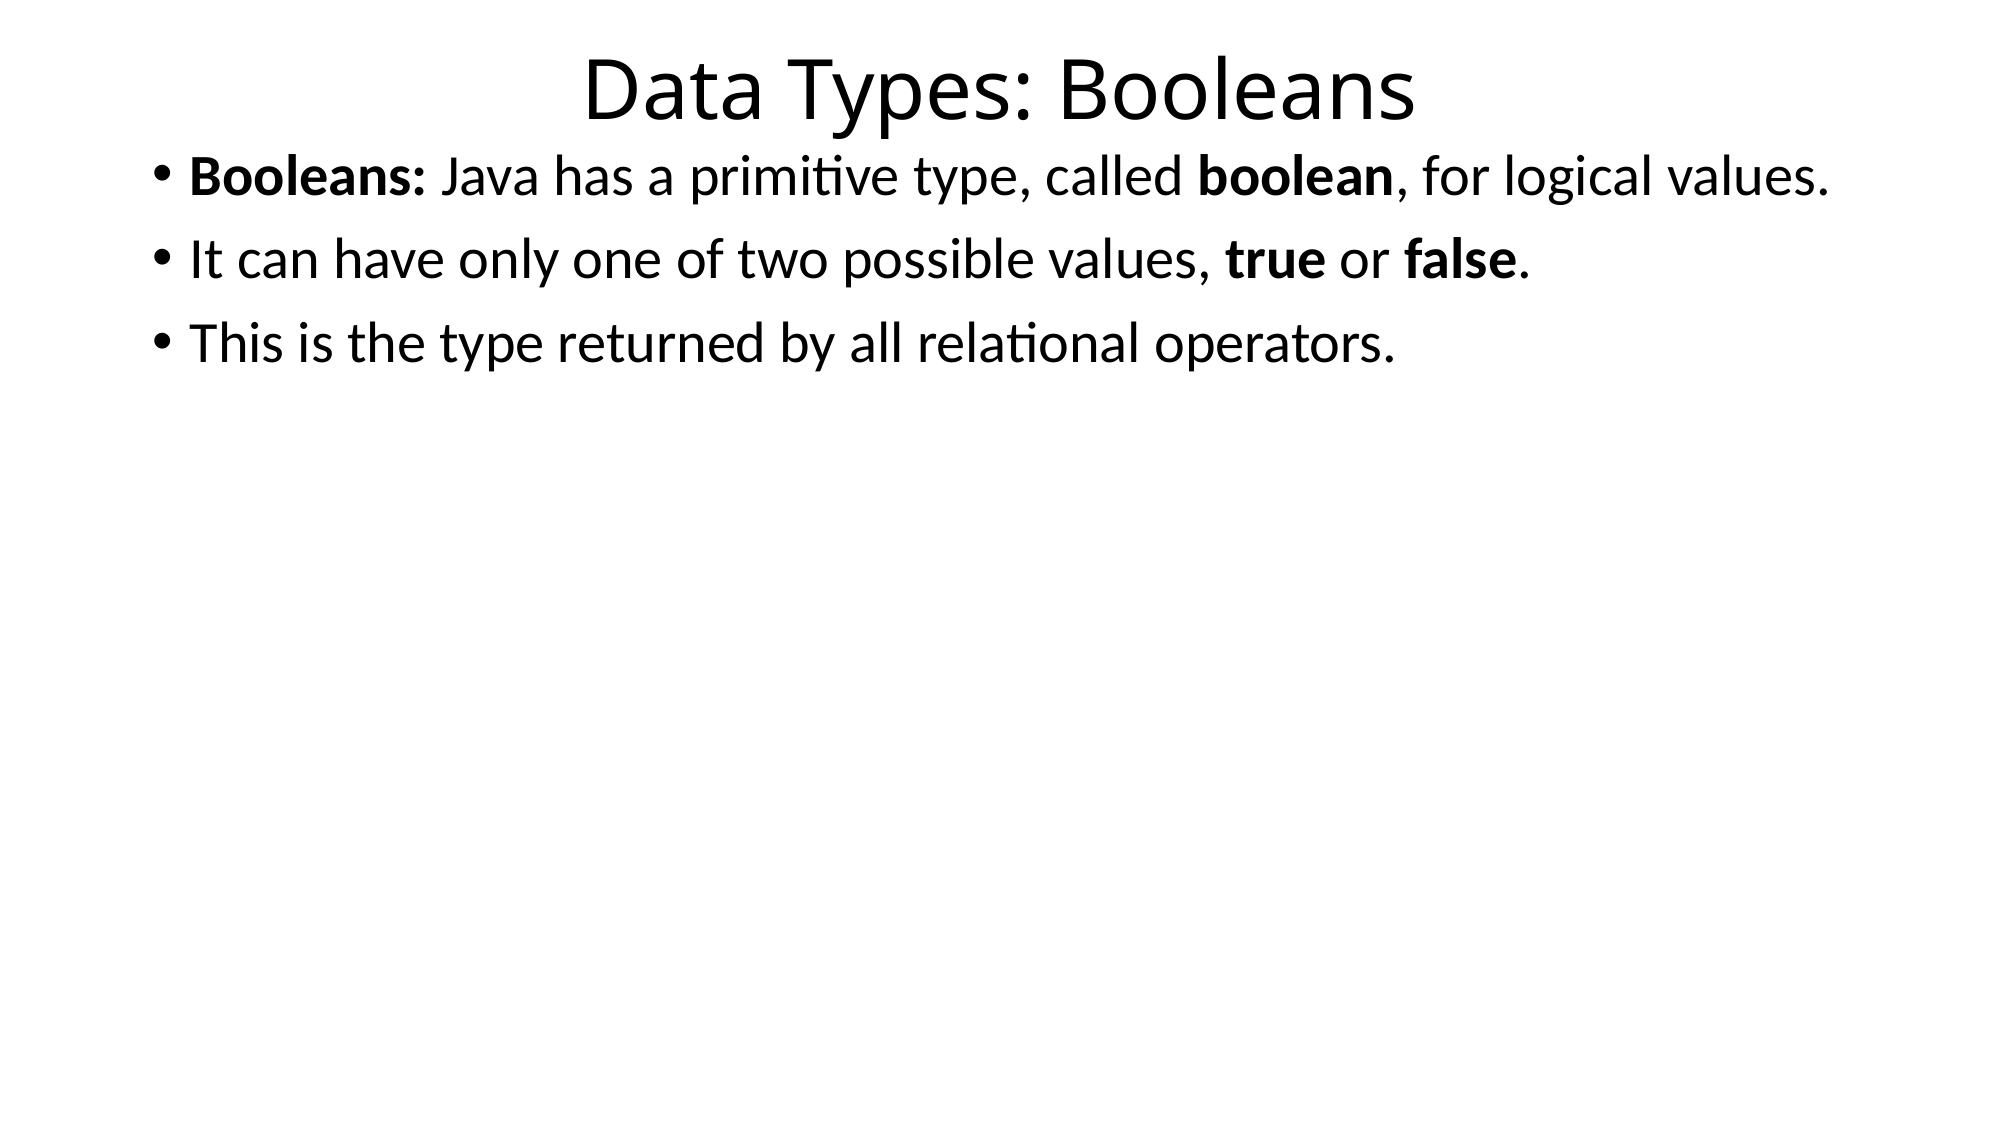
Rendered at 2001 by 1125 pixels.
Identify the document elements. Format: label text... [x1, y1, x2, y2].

list Booleans: Java has a primitive type, called boolean, for logical values. It can have only one of two possible values, true or false. This is the type returned by all relational operators. [137, 137, 1863, 1078]
title Data Types: Booleans [137, 21, 1863, 137]
